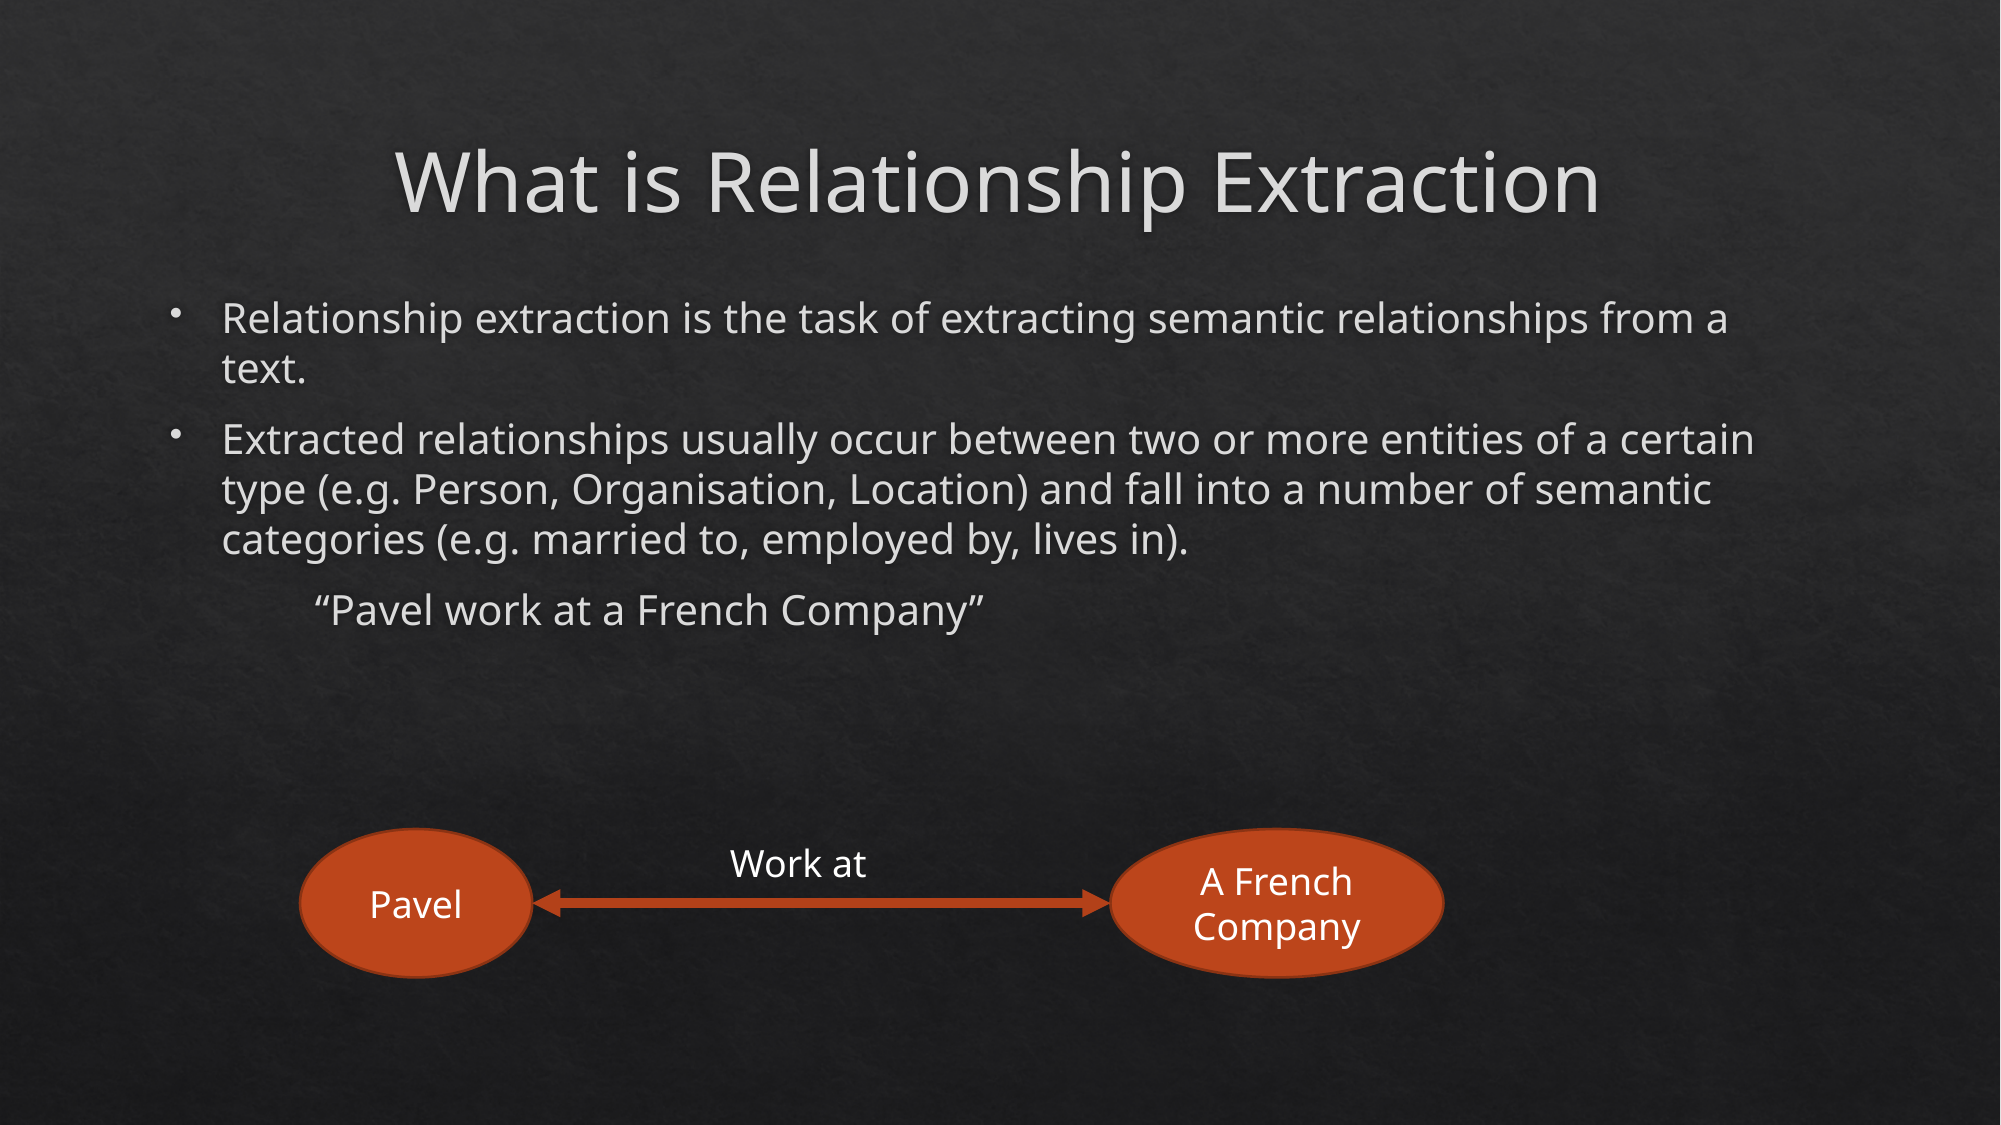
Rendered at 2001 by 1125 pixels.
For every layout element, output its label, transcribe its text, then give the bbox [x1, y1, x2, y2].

text_box Work at [715, 832, 882, 892]
list Relationship extraction is the task of extracting semantic relationships from a text. Extracted relationships usually occur between two or more entities of a certain type (e.g. Person, Organisation, Location) and fall into a number of semantic categories (e.g. married to, employed by, lives in). “Pavel work at a French Company” [149, 284, 1849, 950]
text_box A French Company [1109, 827, 1445, 979]
text_box Pavel [298, 827, 534, 979]
title What is Relationship Extraction [149, 99, 1849, 260]
